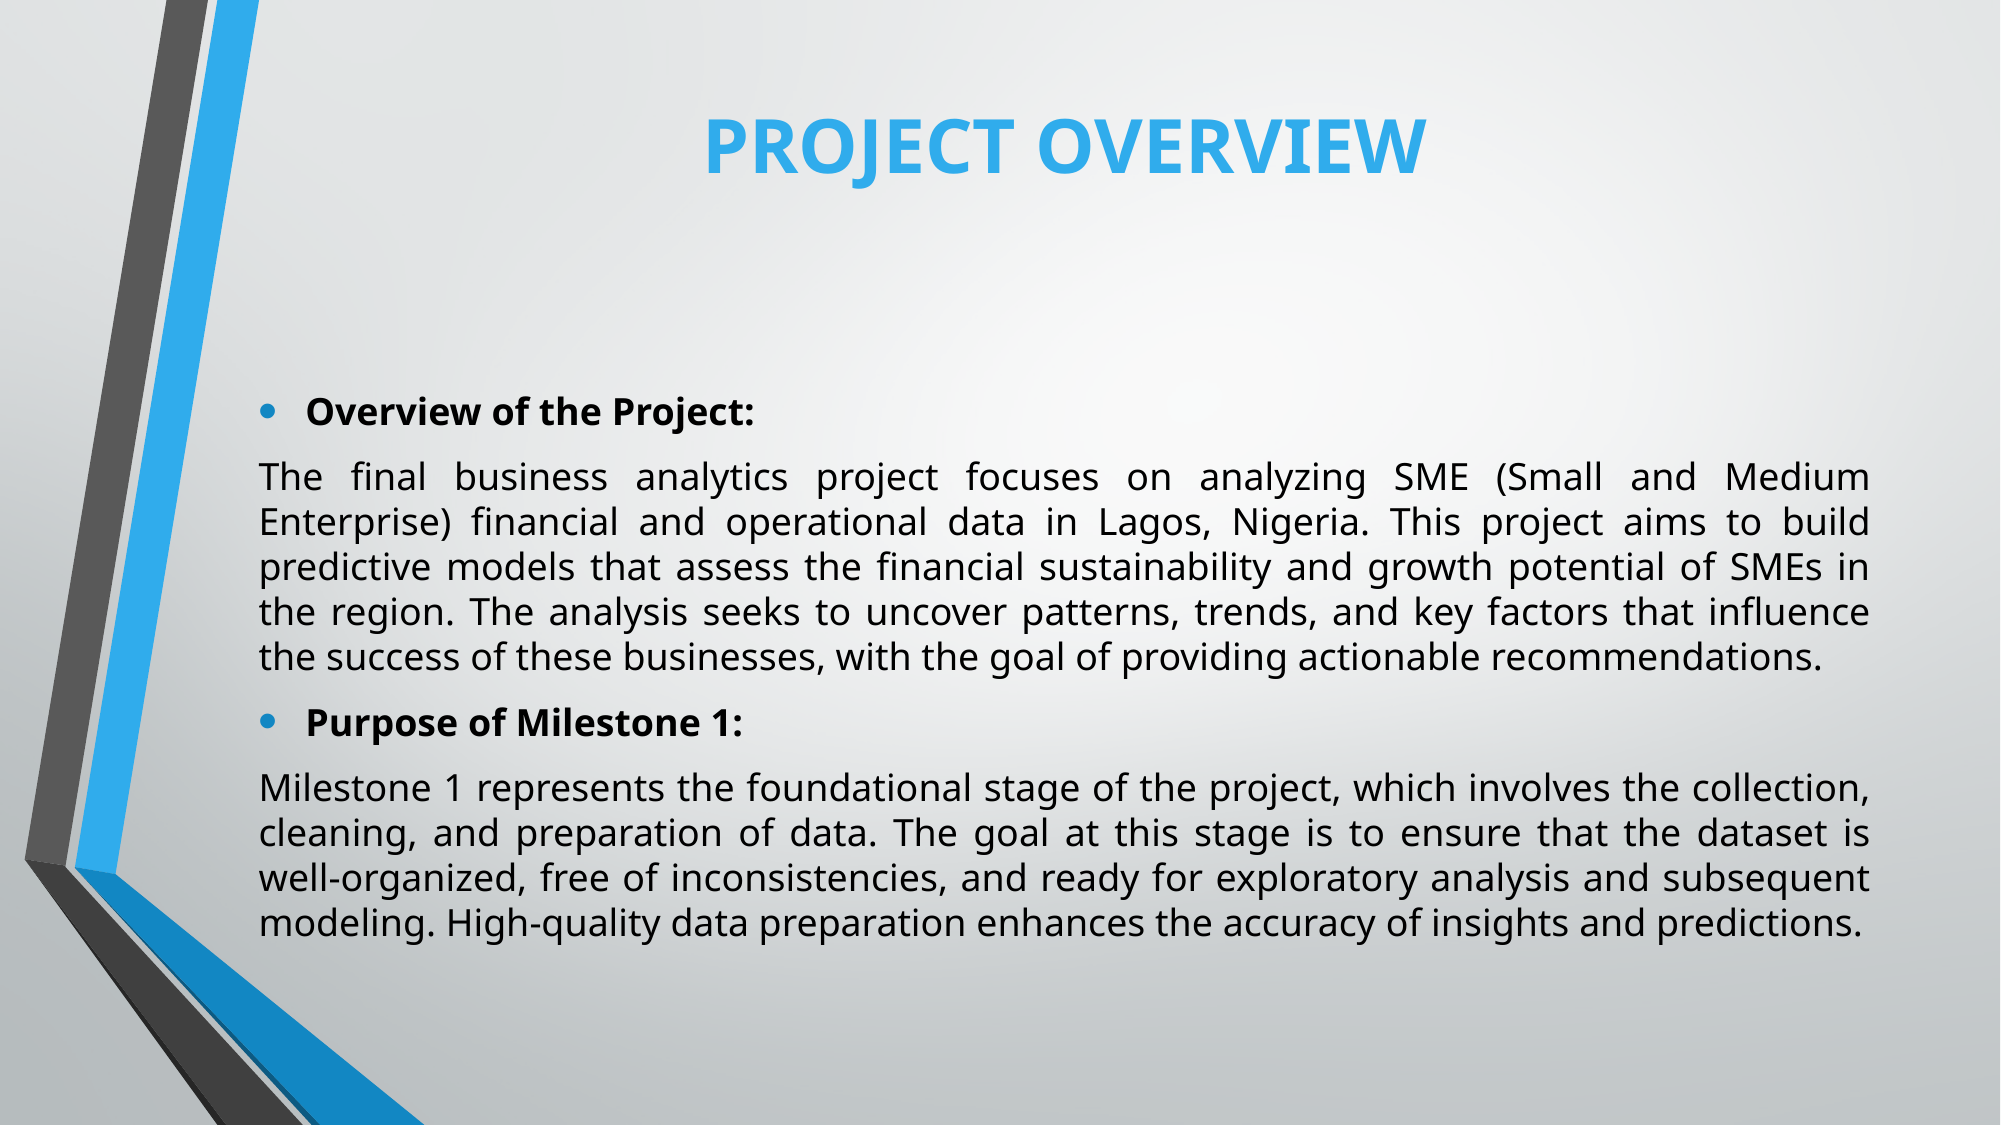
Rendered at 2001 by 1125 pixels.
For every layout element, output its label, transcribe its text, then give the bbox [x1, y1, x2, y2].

list Overview of the Project: The final business analytics project focuses on analyzing SME (Small and Medium Enterprise) financial and operational data in Lagos, Nigeria. This project aims to build predictive models that assess the financial sustainability and growth potential of SMEs in the region. The analysis seeks to uncover patterns, trends, and key factors that influence the success of these businesses, with the goal of providing actionable recommendations. Purpose of Milestone 1: Milestone 1 represents the foundational stage of the project, which involves the collection, cleaning, and preparation of data. The goal at this stage is to ensure that the dataset is well-organized, free of inconsistencies, and ready for exploratory analysis and subsequent modeling. High-quality data preparation enhances the accuracy of insights and predictions. [243, 275, 1887, 1125]
title PROJECT OVERVIEW [243, 0, 1887, 275]
